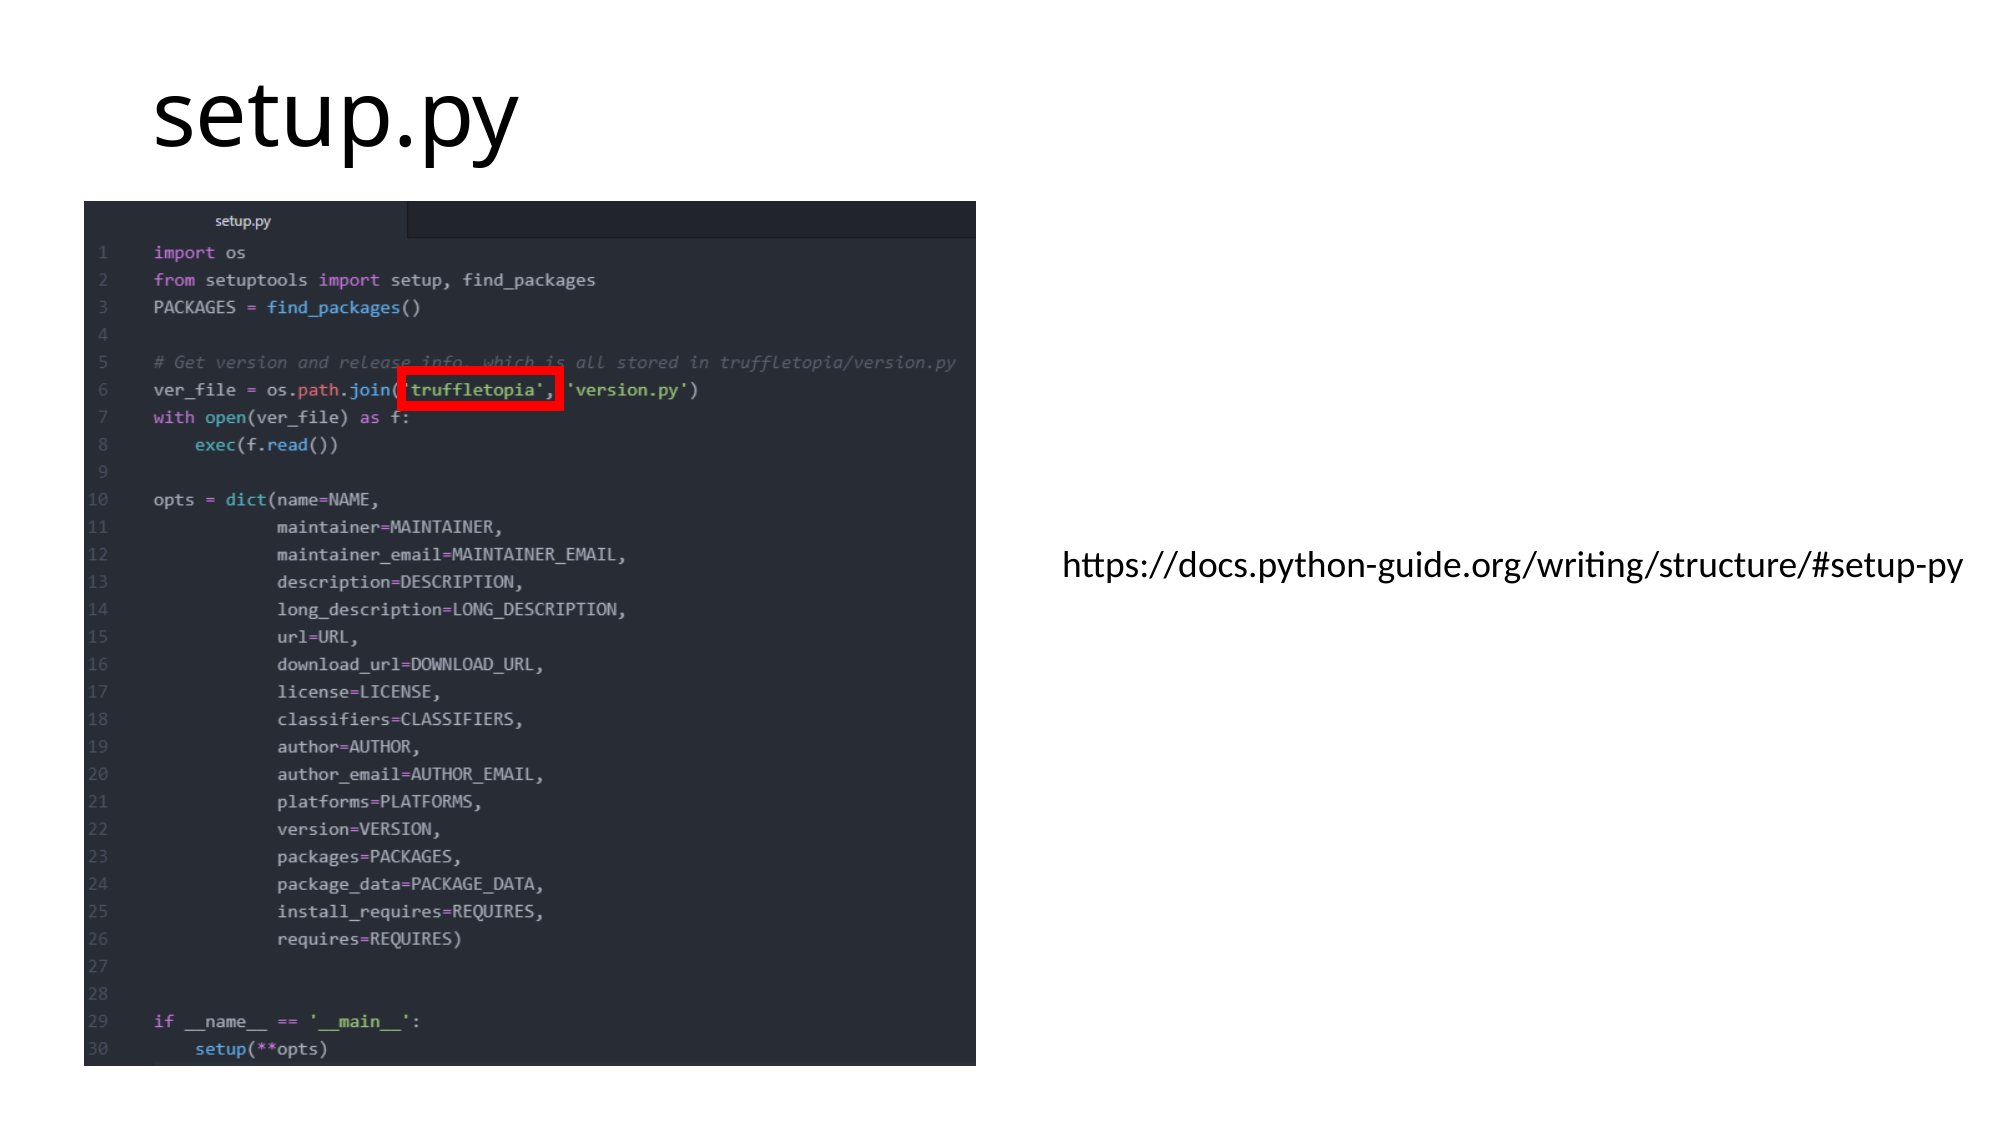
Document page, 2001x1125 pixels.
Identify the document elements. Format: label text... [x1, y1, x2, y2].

text_box https://docs.python-guide.org/writing/structure/#setup-py [1047, 532, 2000, 592]
text_box setup.py [137, 59, 1863, 278]
picture [84, 201, 976, 1066]
